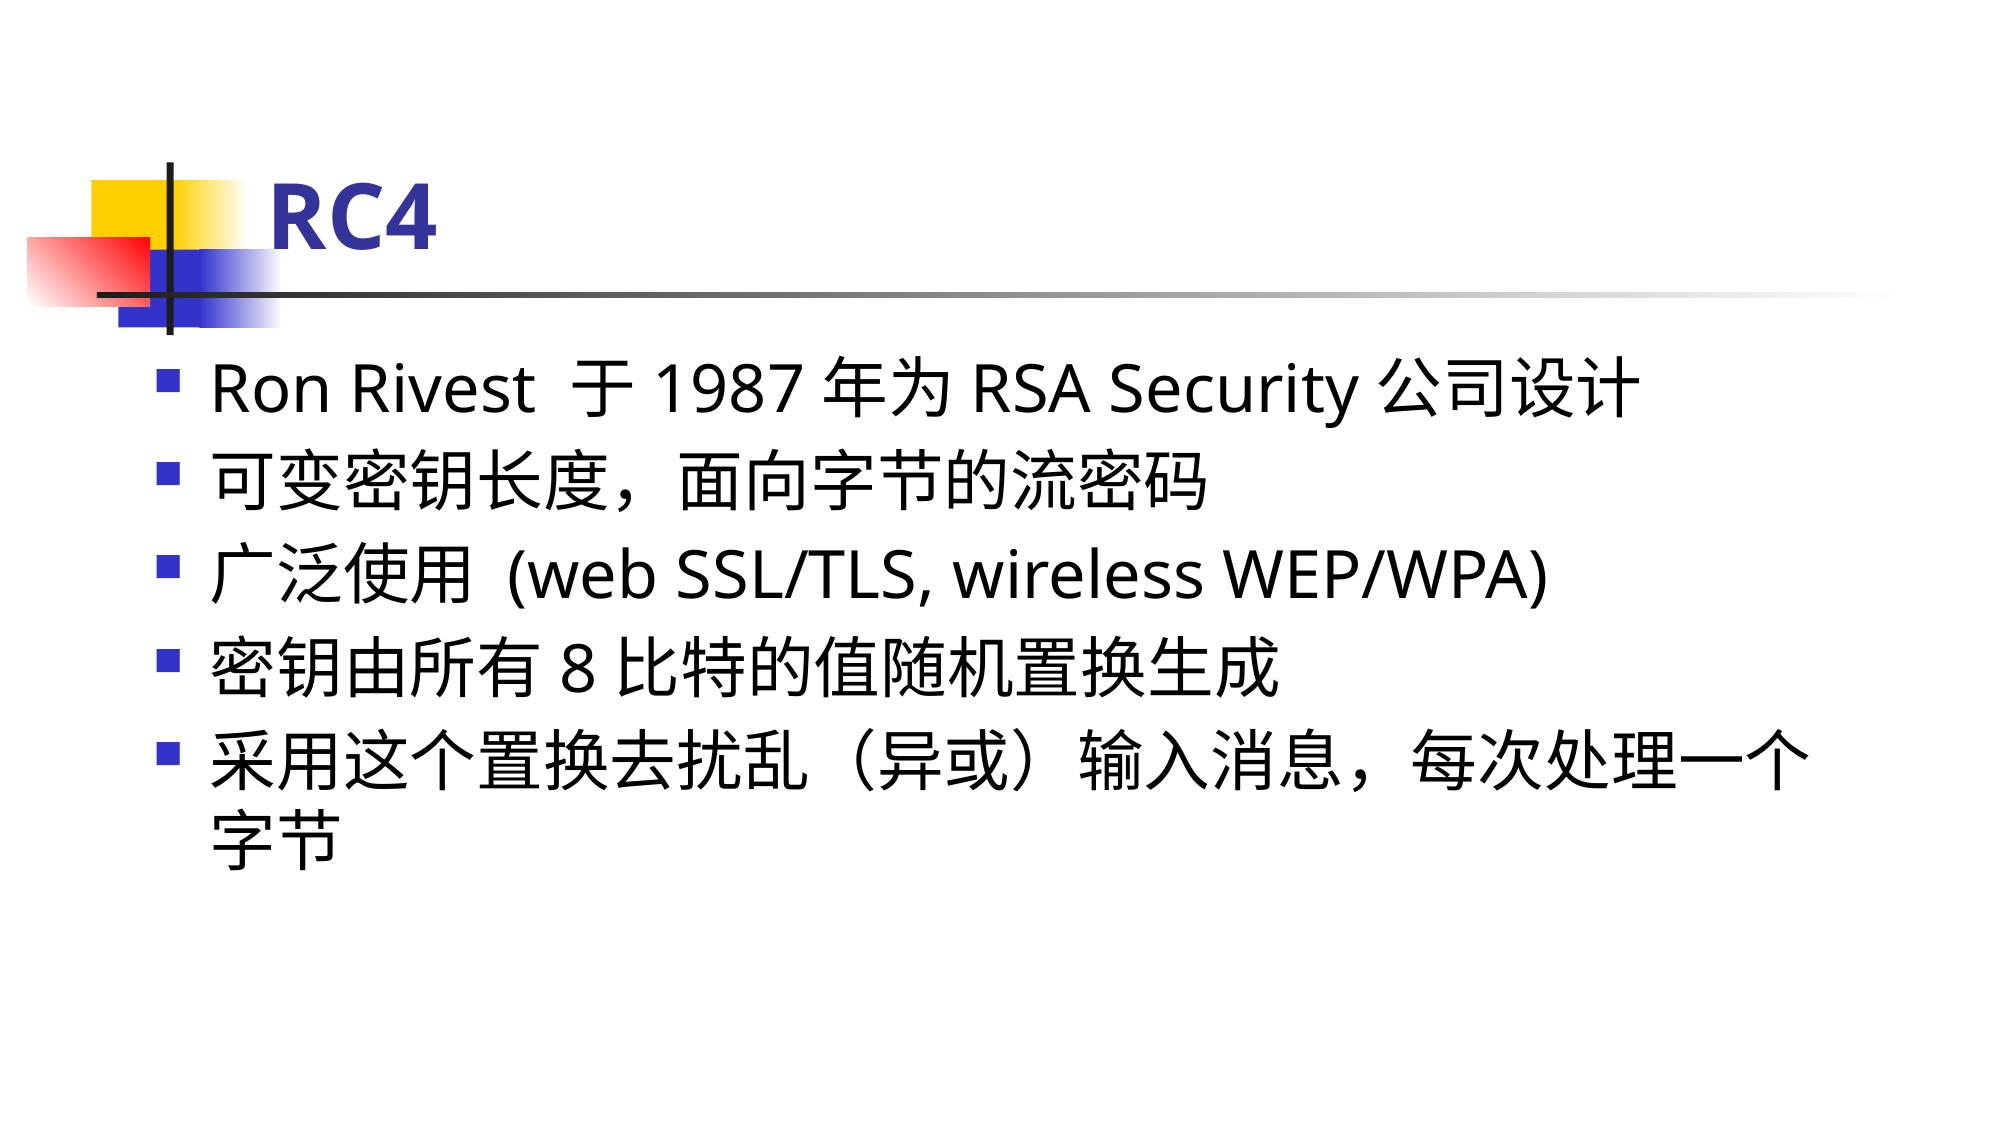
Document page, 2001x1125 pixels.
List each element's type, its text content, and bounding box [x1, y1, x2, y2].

list Ron Rivest 于1987年为RSA Security公司设计 可变密钥长度，面向字节的流密码 广泛使用 (web SSL/TLS, wireless WEP/WPA) 密钥由所有8比特的值随机置换生成 采用这个置换去扰乱（异或）输入消息，每次处理一个字节 [138, 337, 1839, 1013]
title RC4 [251, 35, 1957, 275]
